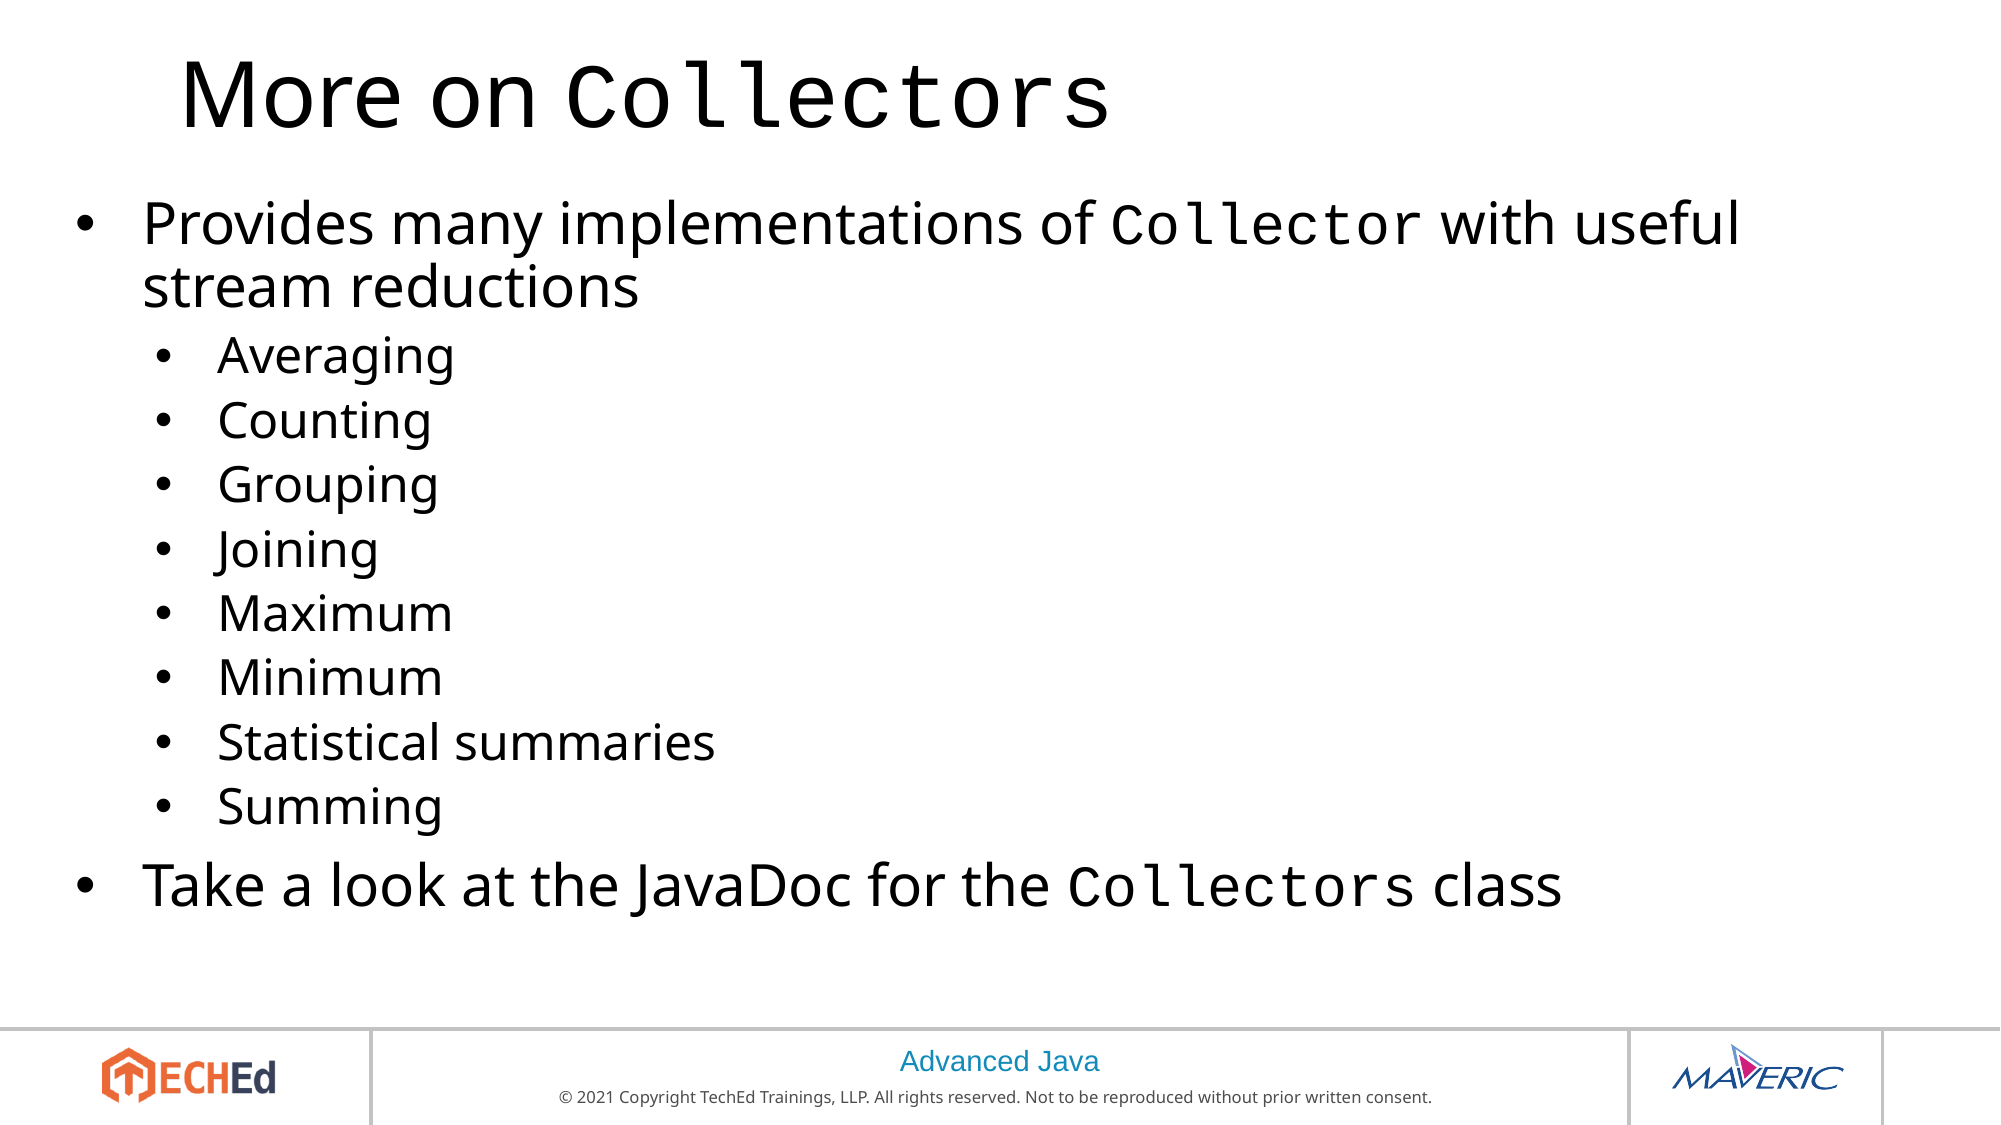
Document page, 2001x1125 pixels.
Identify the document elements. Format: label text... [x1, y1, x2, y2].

picture [102, 1047, 276, 1110]
picture [1662, 1018, 1852, 1125]
list Provides many implementations of Collector with useful stream reductions Averaging Counting Grouping Joining Maximum Minimum Statistical summaries Summing Take a look at the JavaDoc for the Collectors class [52, 186, 1950, 1018]
title More on Collectors [163, 29, 1836, 165]
